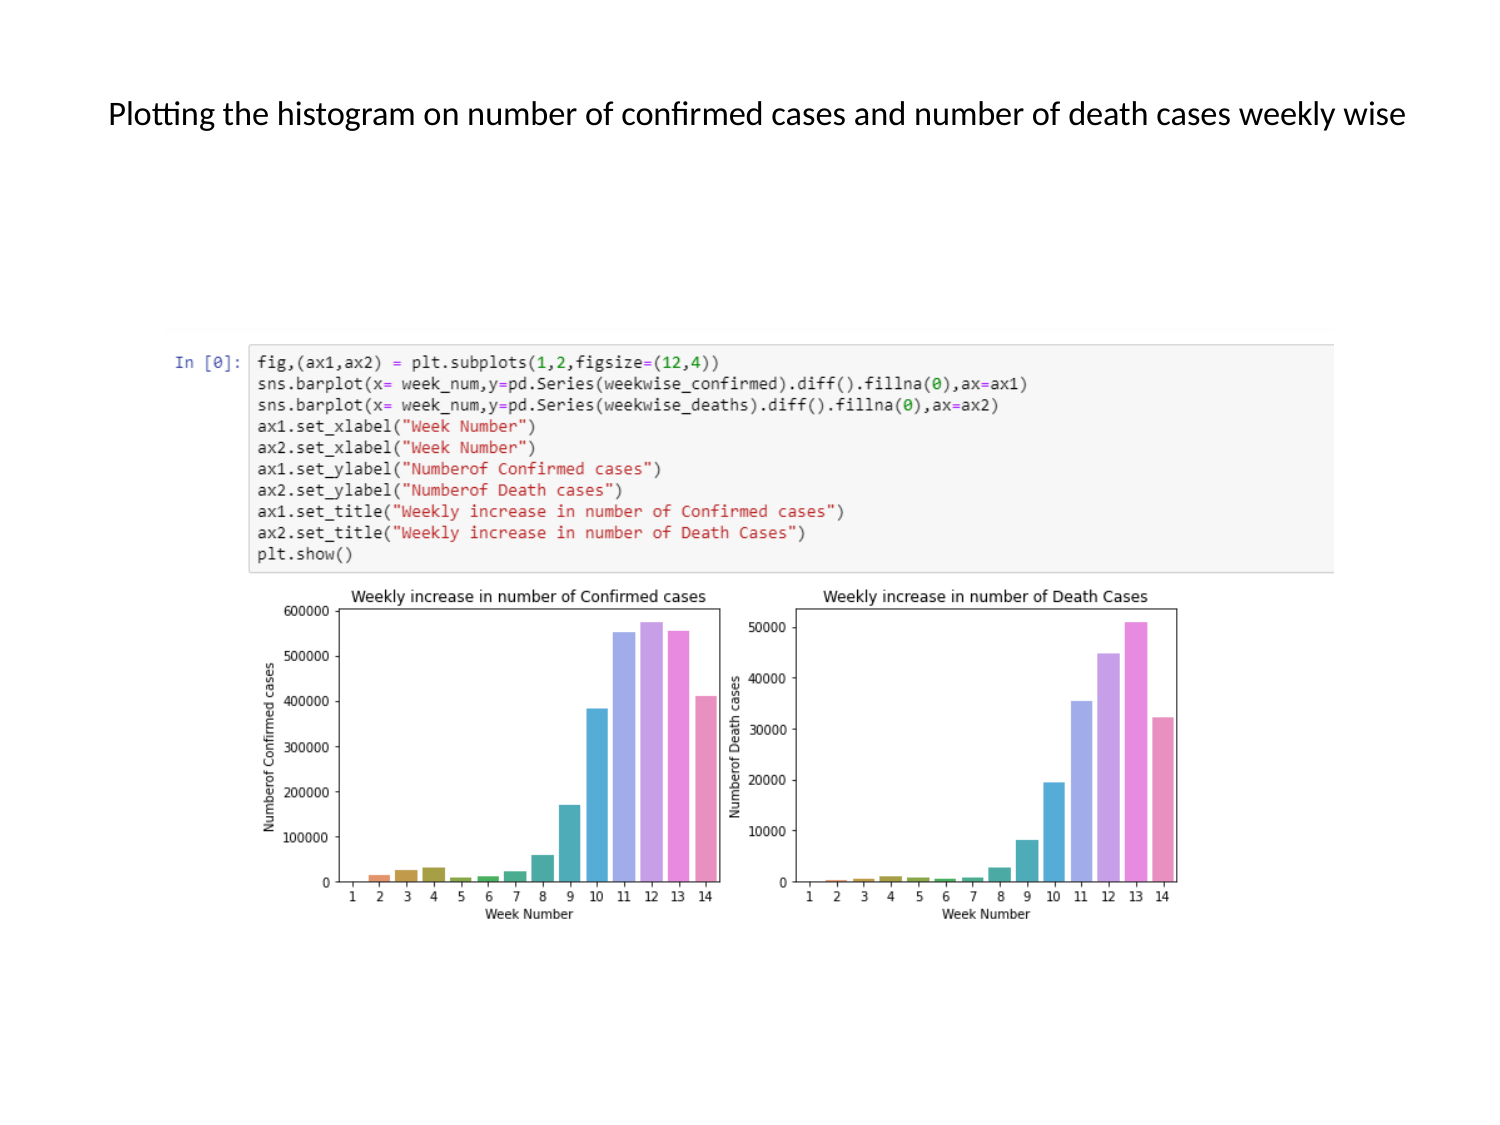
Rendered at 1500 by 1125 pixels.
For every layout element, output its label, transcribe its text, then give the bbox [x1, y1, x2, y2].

title Plotting the histogram on number of confirmed cases and number of death cases weekly wise [75, 45, 1425, 233]
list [166, 328, 1334, 939]
